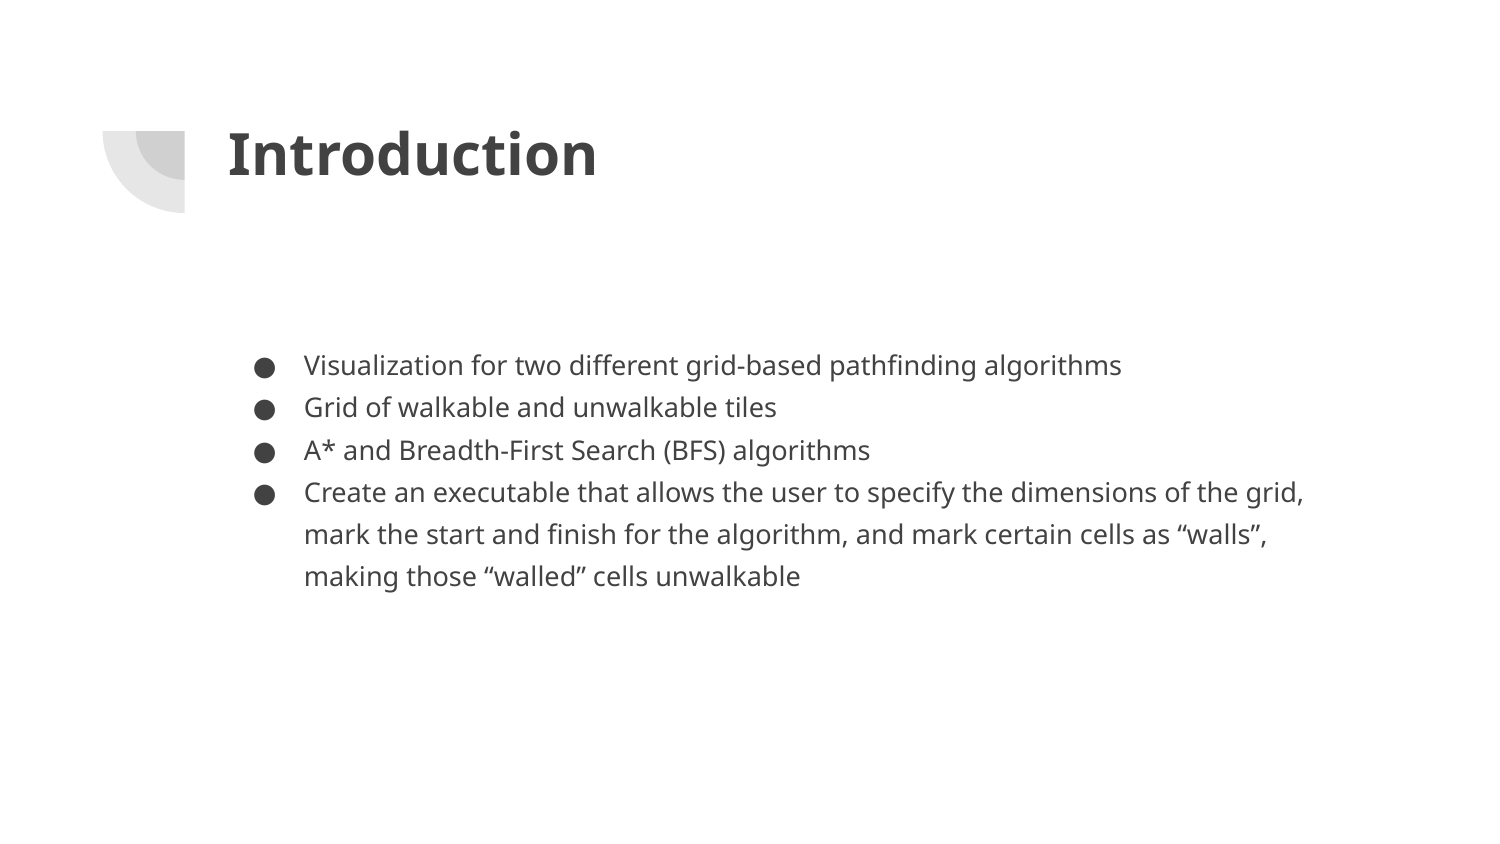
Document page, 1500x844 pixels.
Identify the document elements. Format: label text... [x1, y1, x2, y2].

title Introduction [213, 98, 1368, 263]
list Visualization for two different grid-based pathfinding algorithms Grid of walkable and unwalkable tiles A* and Breadth-First Search (BFS) algorithms Create an executable that allows the user to specify the dimensions of the grid, mark the start and finish for the algorithm, and mark certain cells as “walls”, making those “walled” cells unwalkable [213, 326, 1368, 744]
